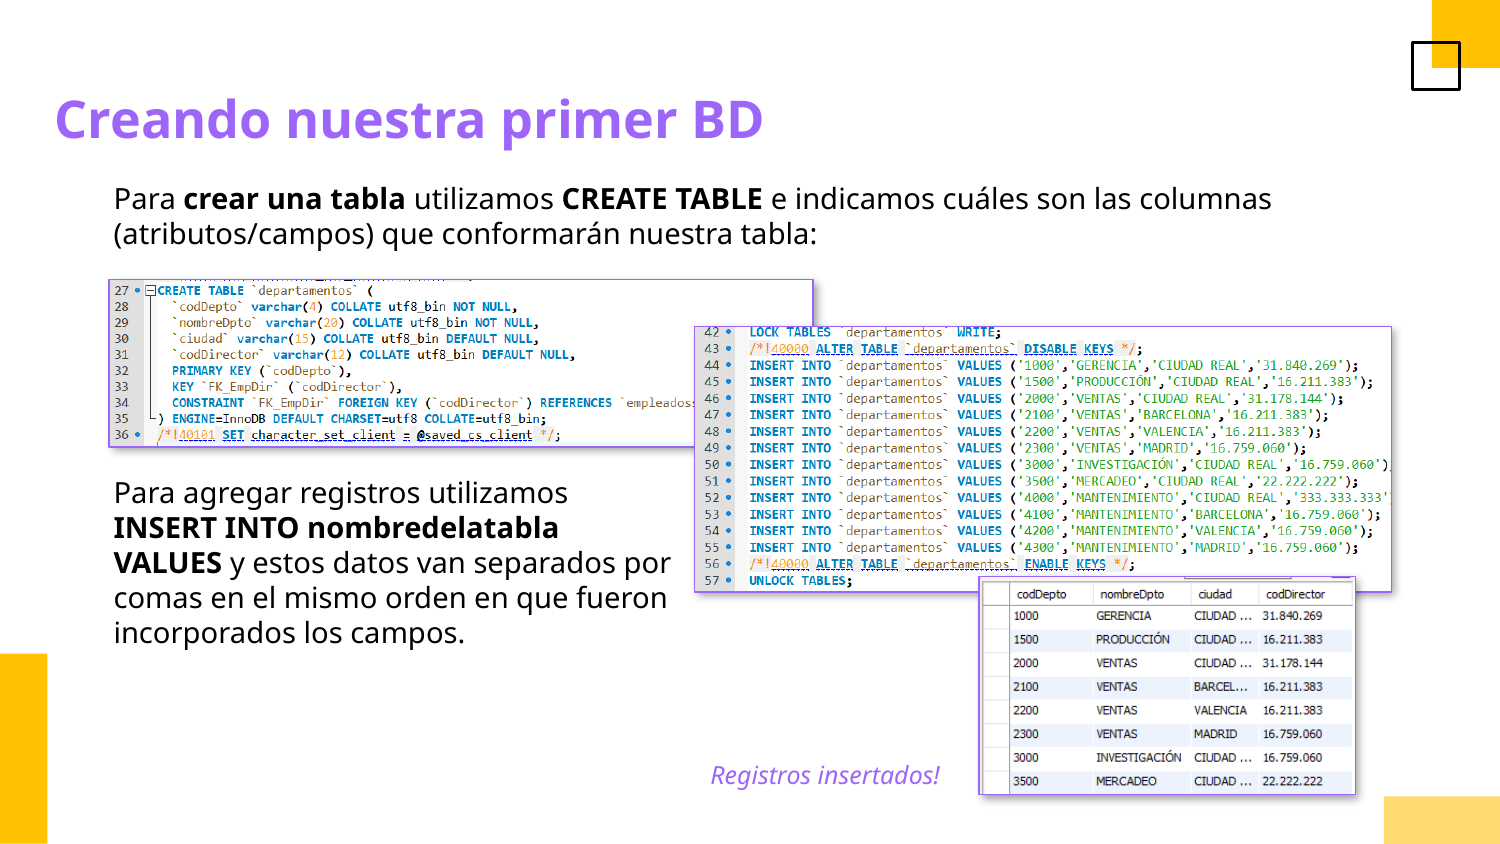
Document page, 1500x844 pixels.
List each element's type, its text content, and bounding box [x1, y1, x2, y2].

text_box Para agregar registros utilizamos INSERT INTO nombredelatabla VALUES y estos datos van separados por comas en el mismo orden en que fueron incorporados los campos. [98, 459, 691, 661]
text_box Creando nuestra primer BD [40, 71, 1460, 166]
picture [109, 280, 1391, 795]
text_box Registros insertados! [695, 744, 1039, 818]
text_box Para crear una tabla utilizamos CREATE TABLE e indicamos cuáles son las columnas (atributos/campos) que conformarán nuestra tabla: [98, 165, 1486, 281]
